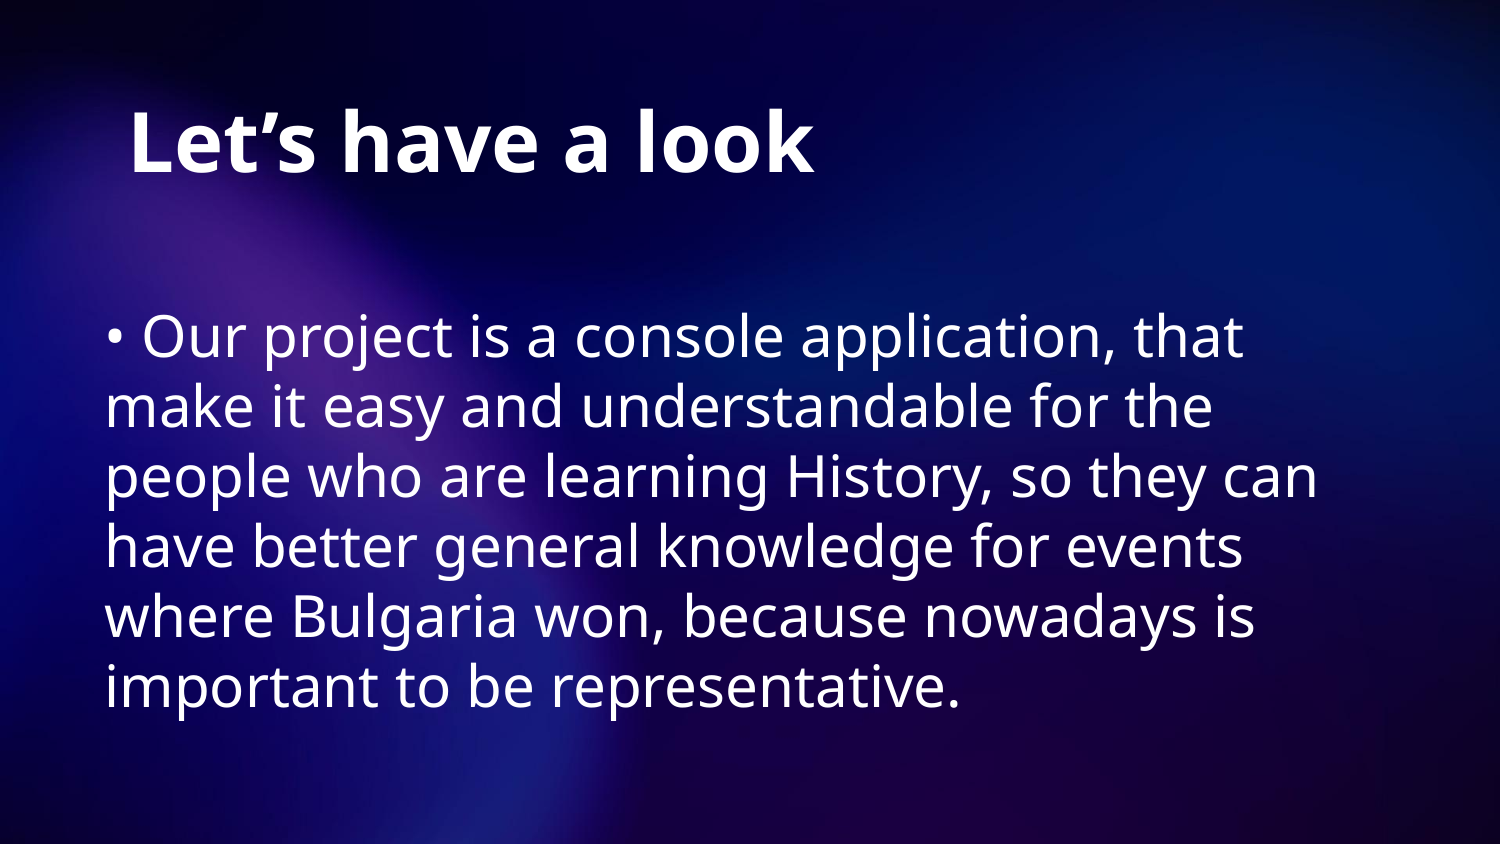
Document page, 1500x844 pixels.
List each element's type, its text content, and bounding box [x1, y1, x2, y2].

picture [0, 0, 1500, 844]
list • Our project is a console application, that make it easy and understandable for the people who are learning History, so they can have better general knowledge for events where Bulgaria won, because nowadays is important to be representative. [89, 284, 1411, 746]
title Let’s have a look [112, 73, 1362, 189]
